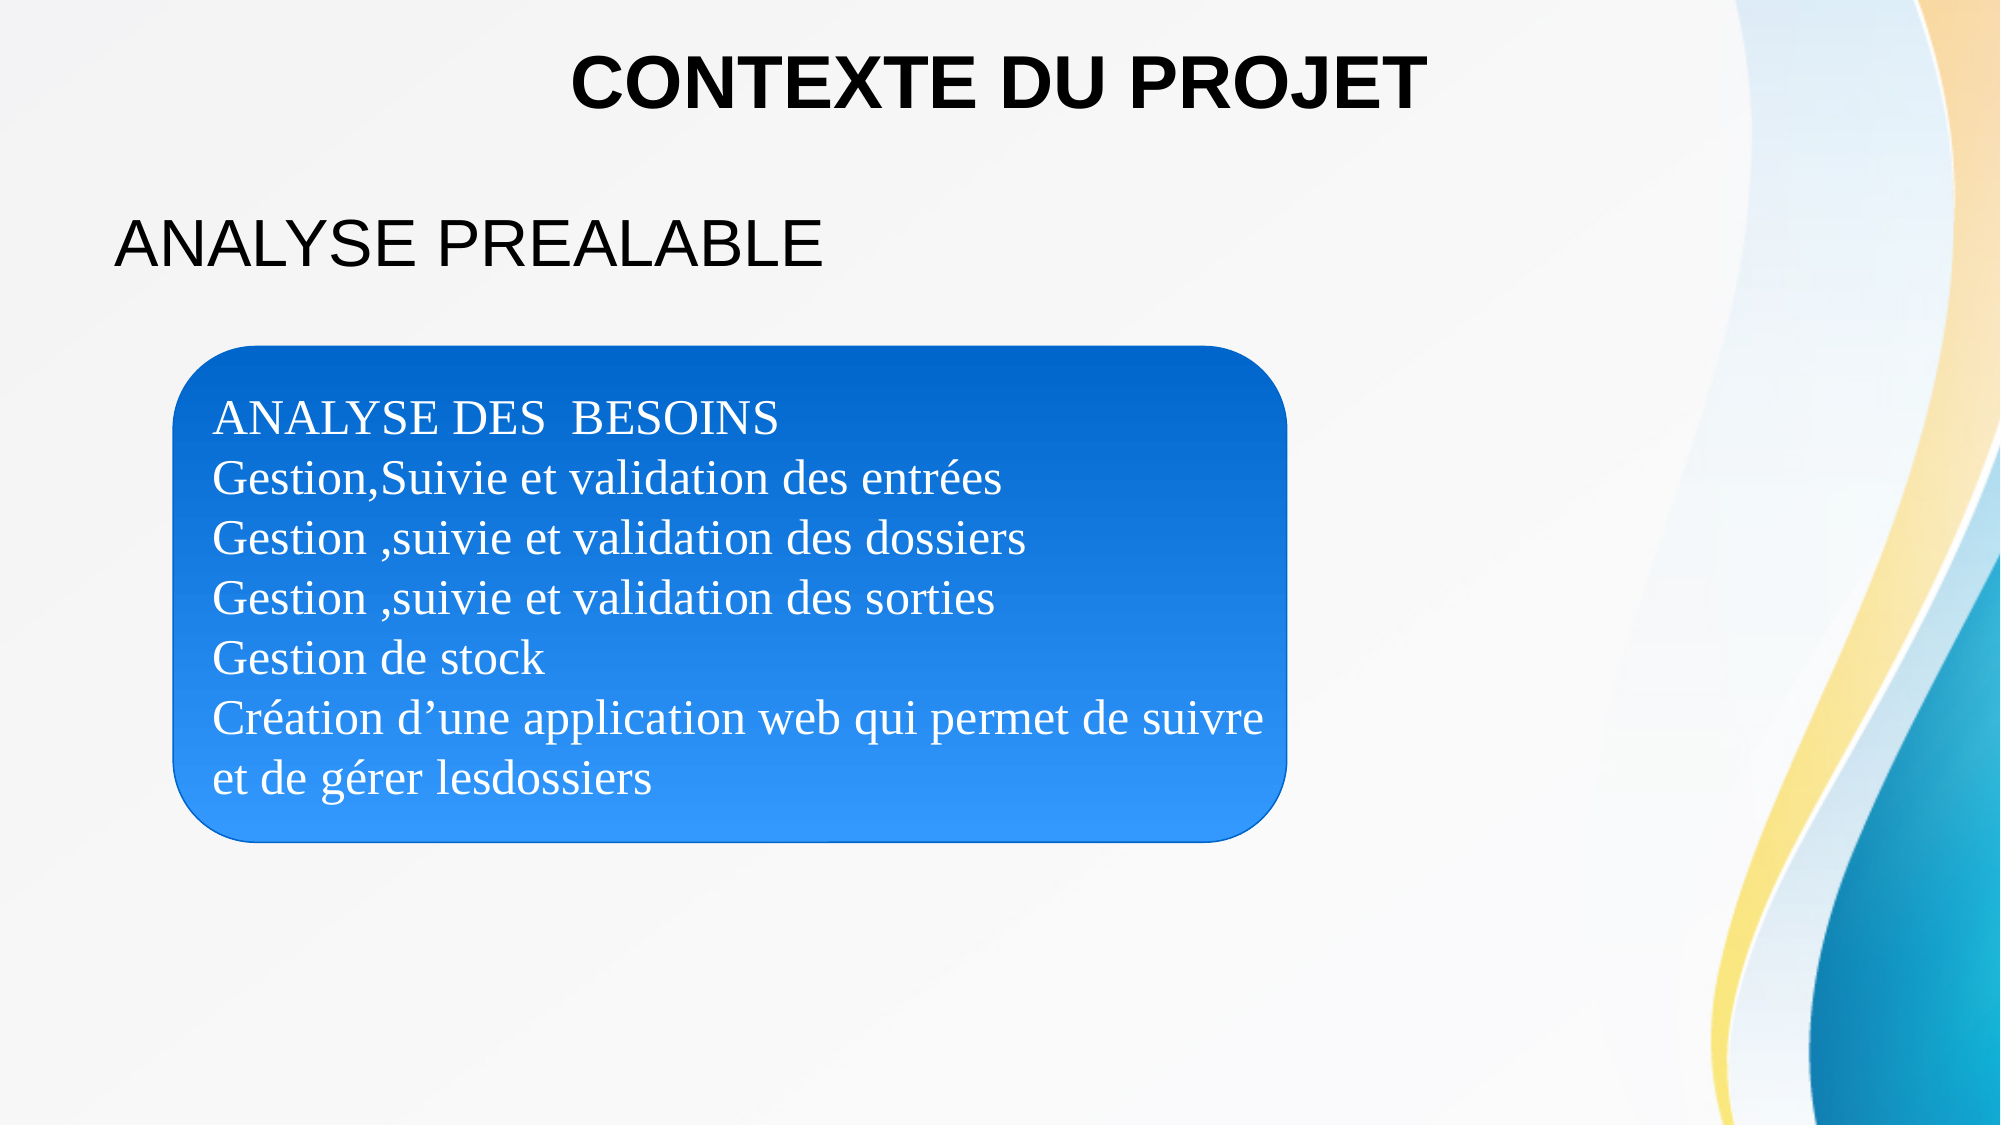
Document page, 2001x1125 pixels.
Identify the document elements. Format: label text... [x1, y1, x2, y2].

picture [0, 0, 2001, 1125]
text_box ANALYSE DES BESOINS Gestion,Suivie et validation des entrées Gestion ,suivie et validation des dossiers Gestion ,suivie et validation des sorties Gestion de stock Création d’une application web qui permet de suivre et de gérer lesdossiers [173, 346, 1287, 843]
list ANALYSE PREALABLE [99, 192, 1901, 1006]
title CONTEXTE DU PROJET [99, 30, 1901, 127]
